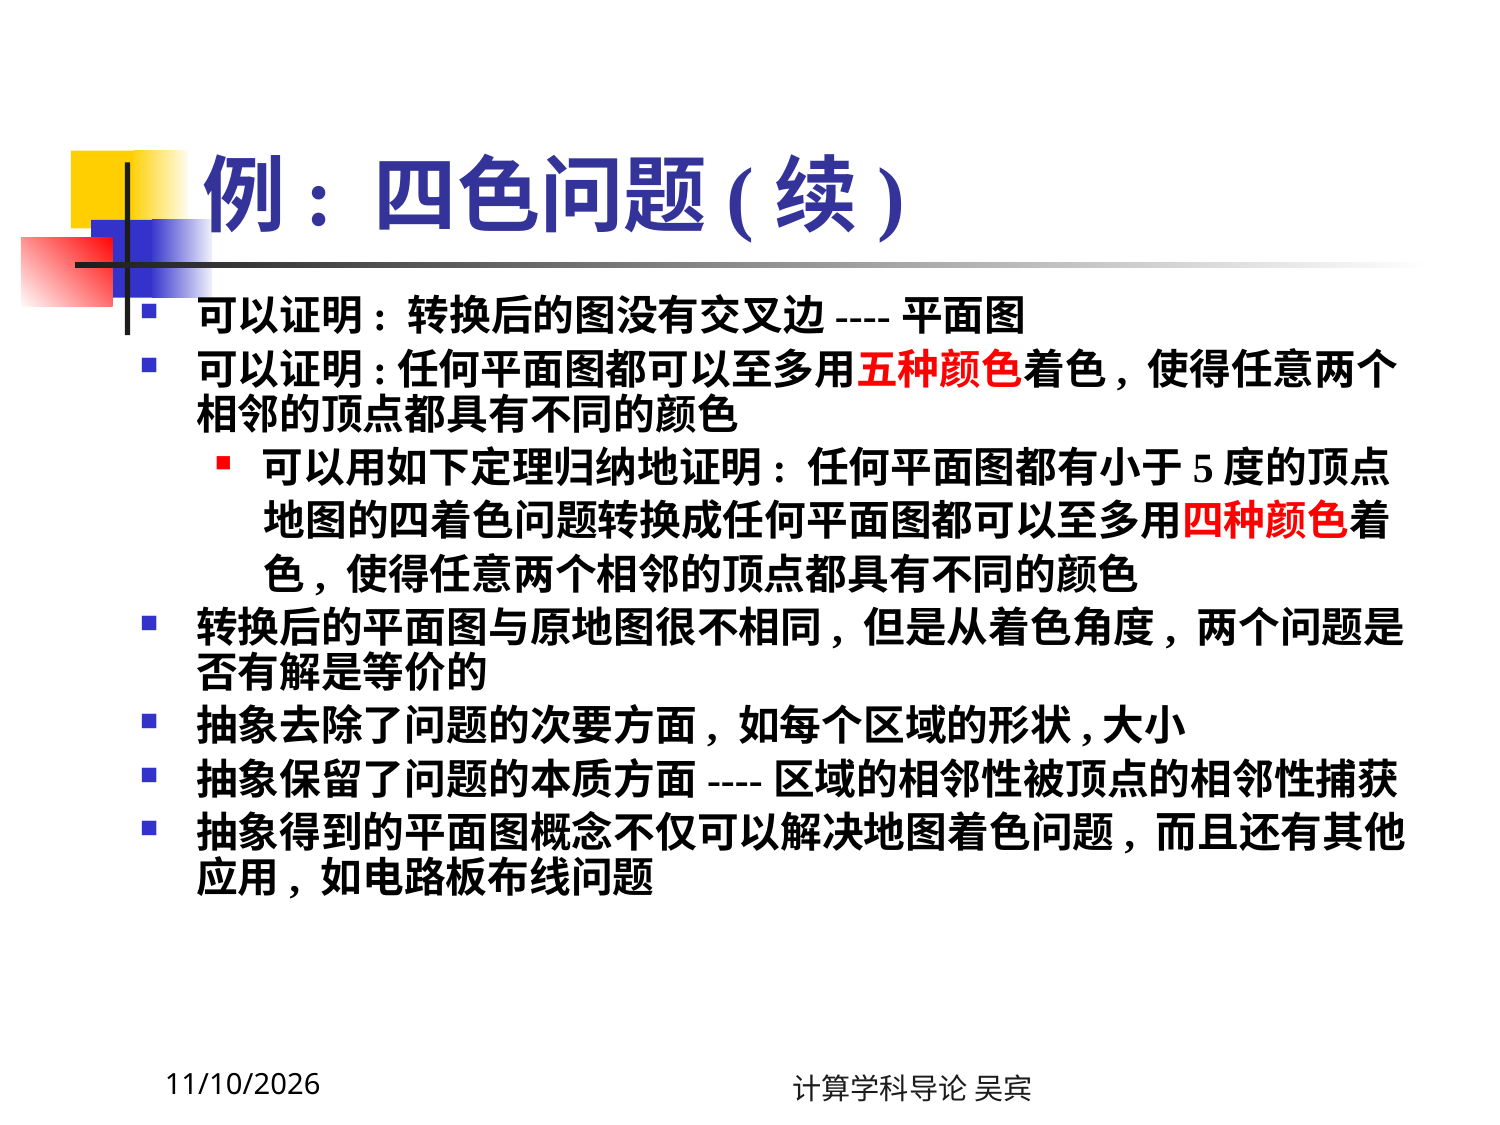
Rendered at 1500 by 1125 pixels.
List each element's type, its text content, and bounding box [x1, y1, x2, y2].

title 例: 四色问题(续) [187, 62, 1437, 251]
list 可以证明: 转换后的图没有交叉边----平面图 可以证明:任何平面图都可以至多用五种颜色着色, 使得任意两个相邻的顶点都具有不同的颜色 可以用如下定理归纳地证明: 任何平面图都有小于5度的顶点 地图的四着色问题转换成任何平面图都可以至多用四种颜色着 色, 使得任意两个相邻的顶点都具有不同的颜色 转换后的平面图与原地图很不相同, 但是从着色角度, 两个问题是否有解是等价的 抽象去除了问题的次要方面, 如每个区域的形状,大小 抽象保留了问题的本质方面----区域的相邻性被顶点的相邻性捕获 抽象得到的平面图概念不仅可以解决地图着色问题, 而且还有其他应用, 如电路板布线问题 [124, 287, 1438, 1007]
footer 计算学科导论 吴宾 [649, 1037, 1176, 1113]
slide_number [149, 1037, 576, 1113]
